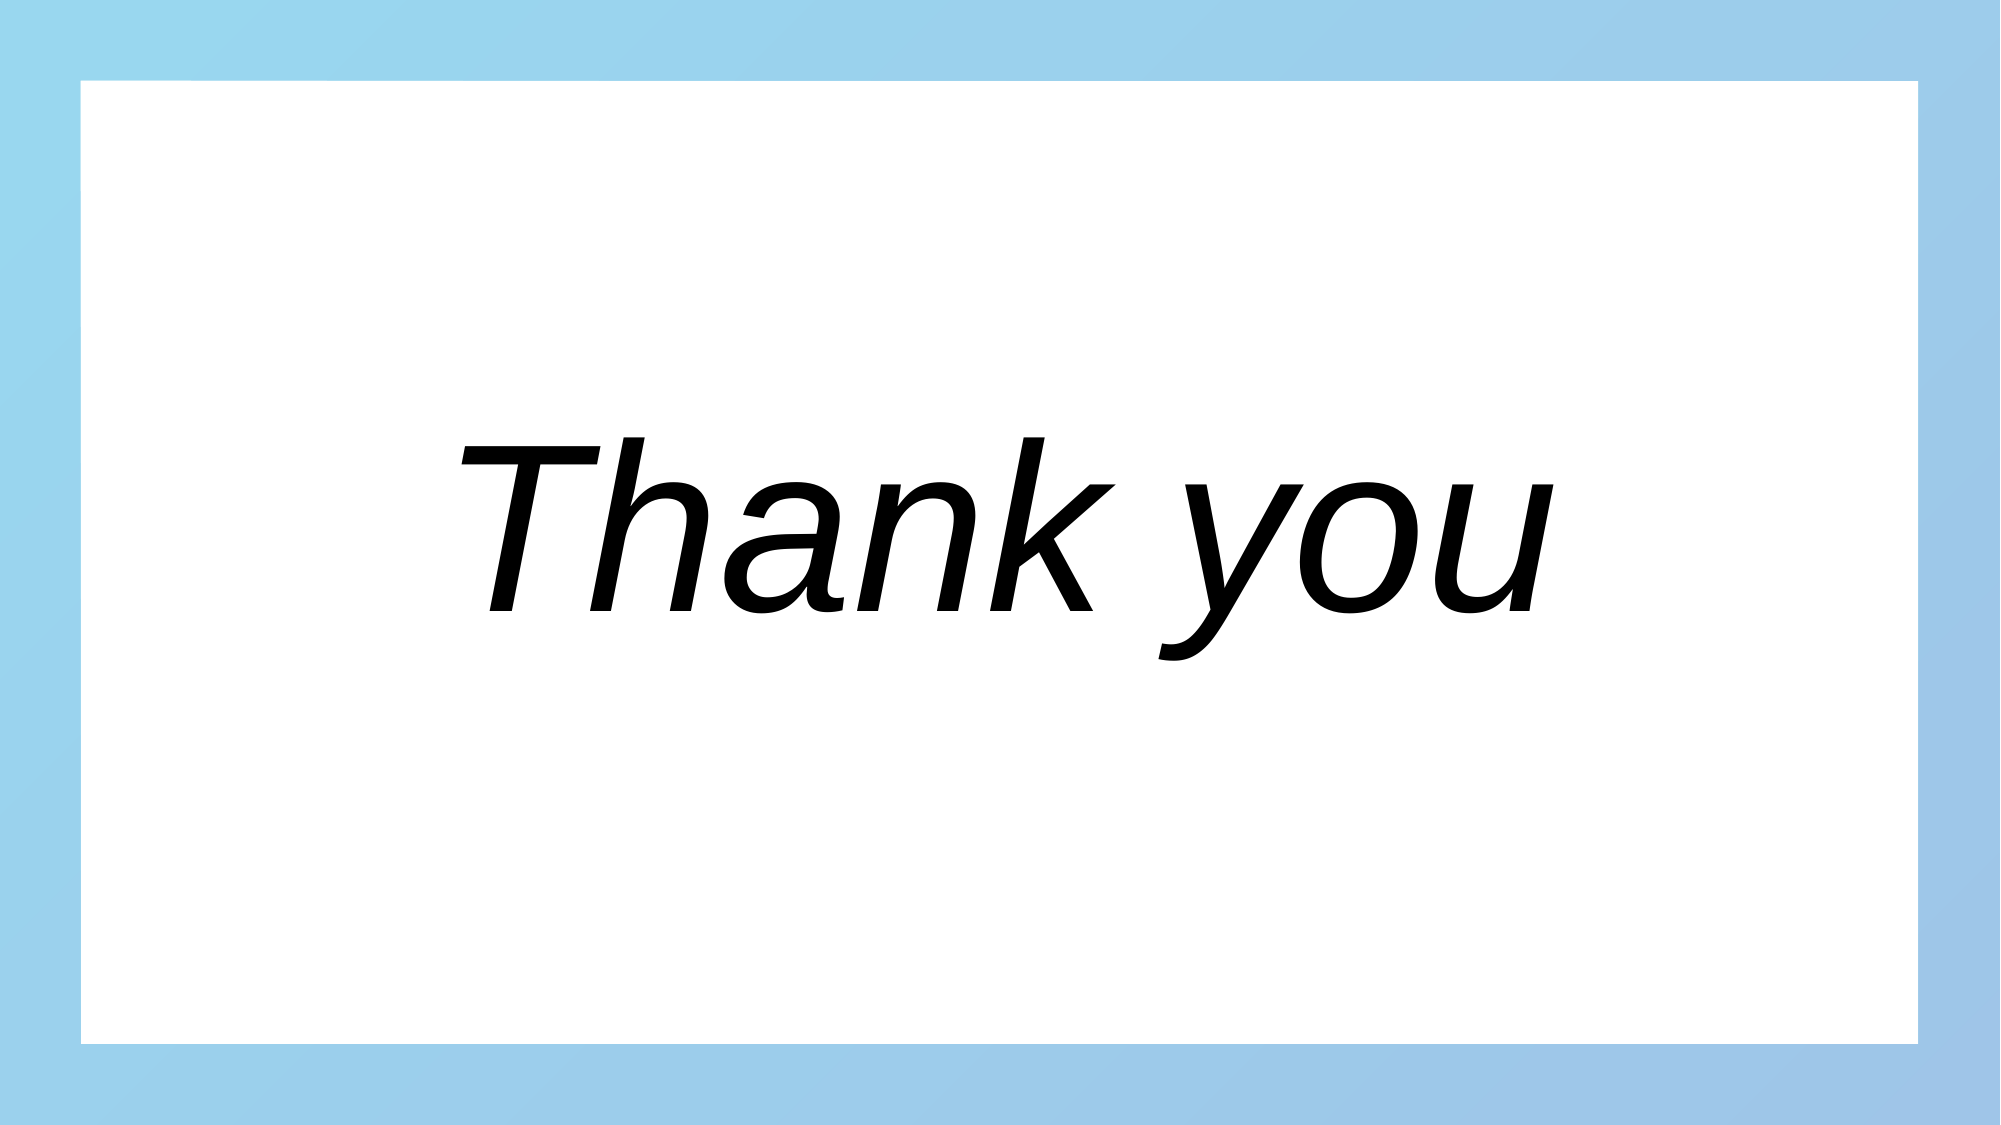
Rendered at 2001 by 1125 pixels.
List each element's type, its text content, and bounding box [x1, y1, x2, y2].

title Thank you [137, 111, 1863, 957]
